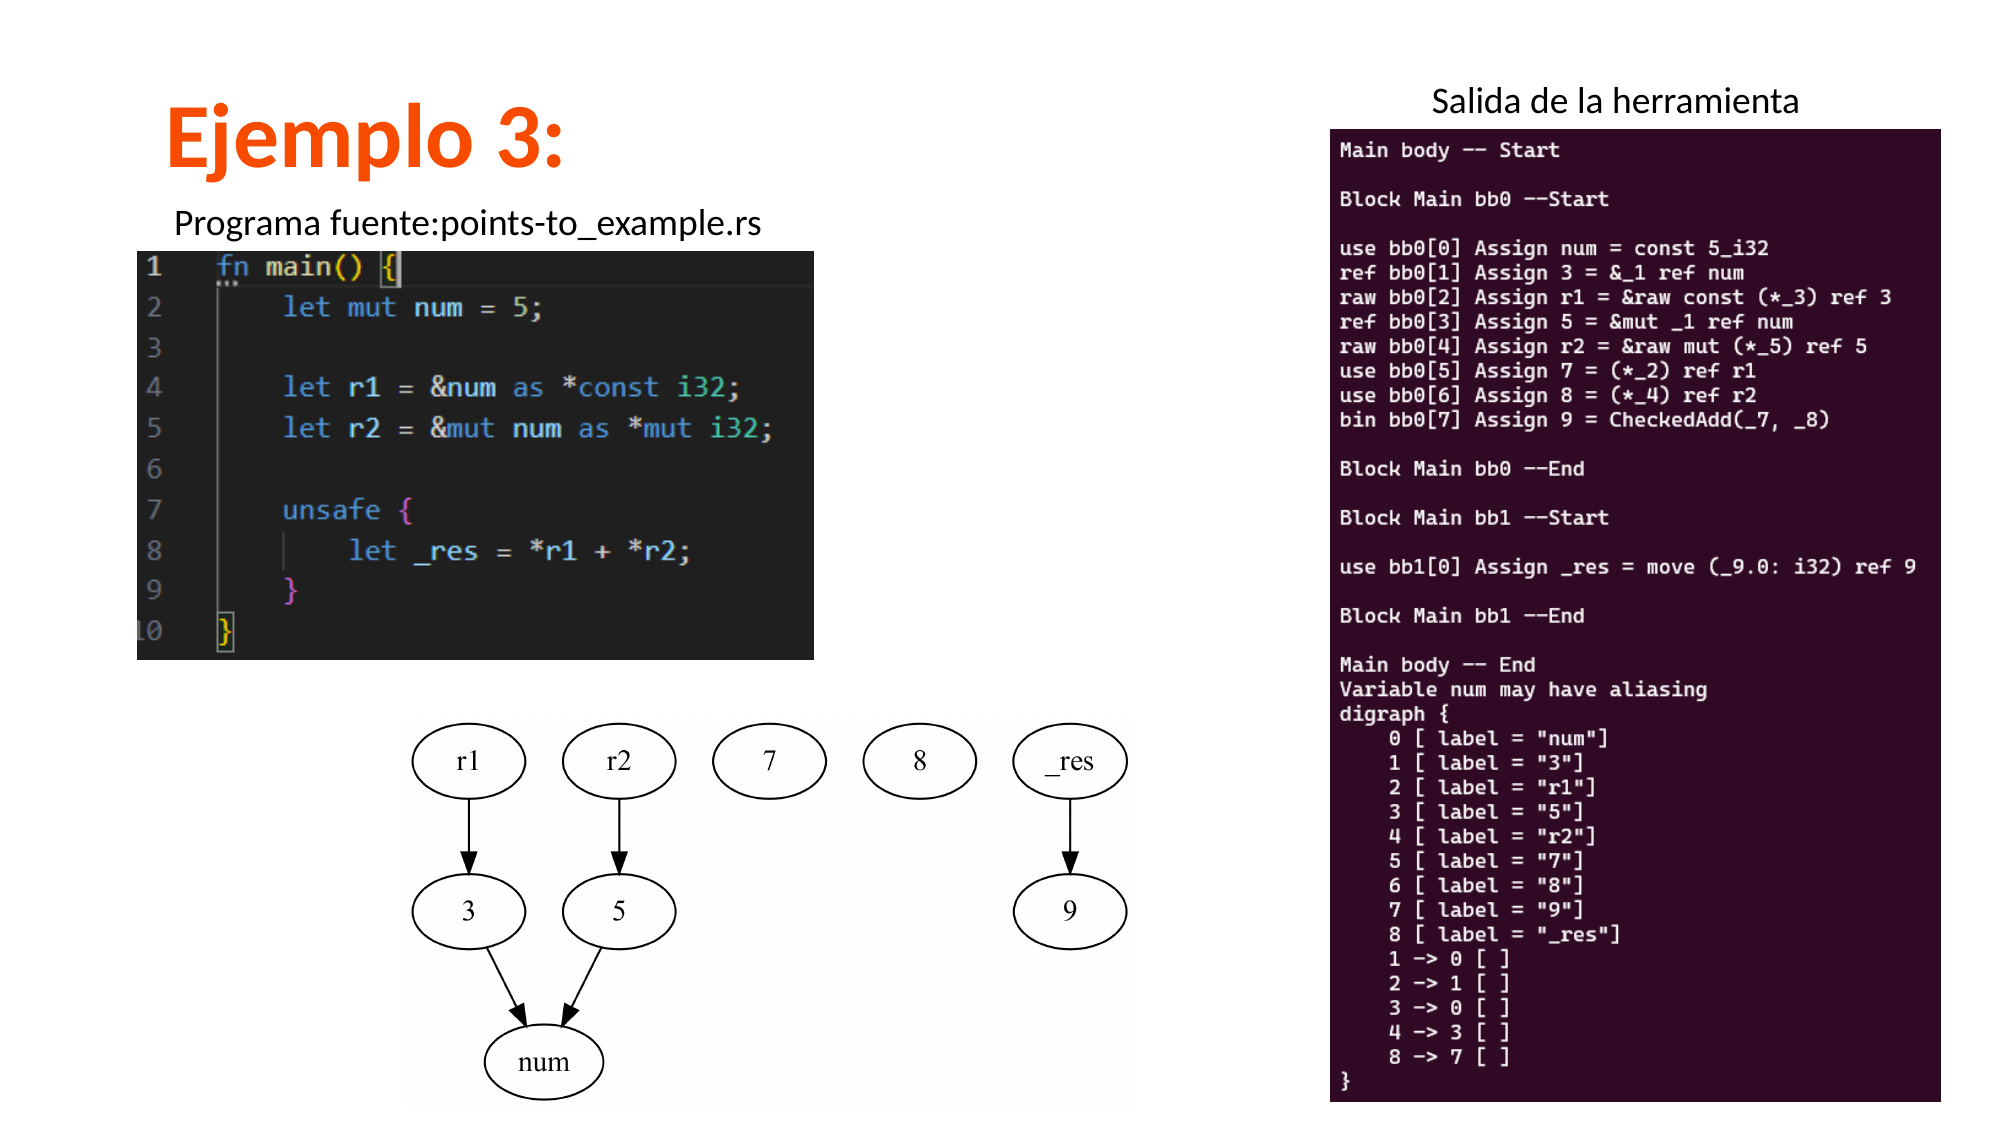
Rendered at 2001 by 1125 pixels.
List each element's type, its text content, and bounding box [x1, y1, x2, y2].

picture [137, 251, 814, 660]
picture [1330, 129, 1941, 1102]
title Ejemplo 3: [0, 0, 2000, 277]
text_box Salida de la herramienta [1417, 68, 1816, 129]
text_box Programa fuente:points-to_example.rs [159, 190, 814, 251]
picture [404, 715, 1135, 1108]
